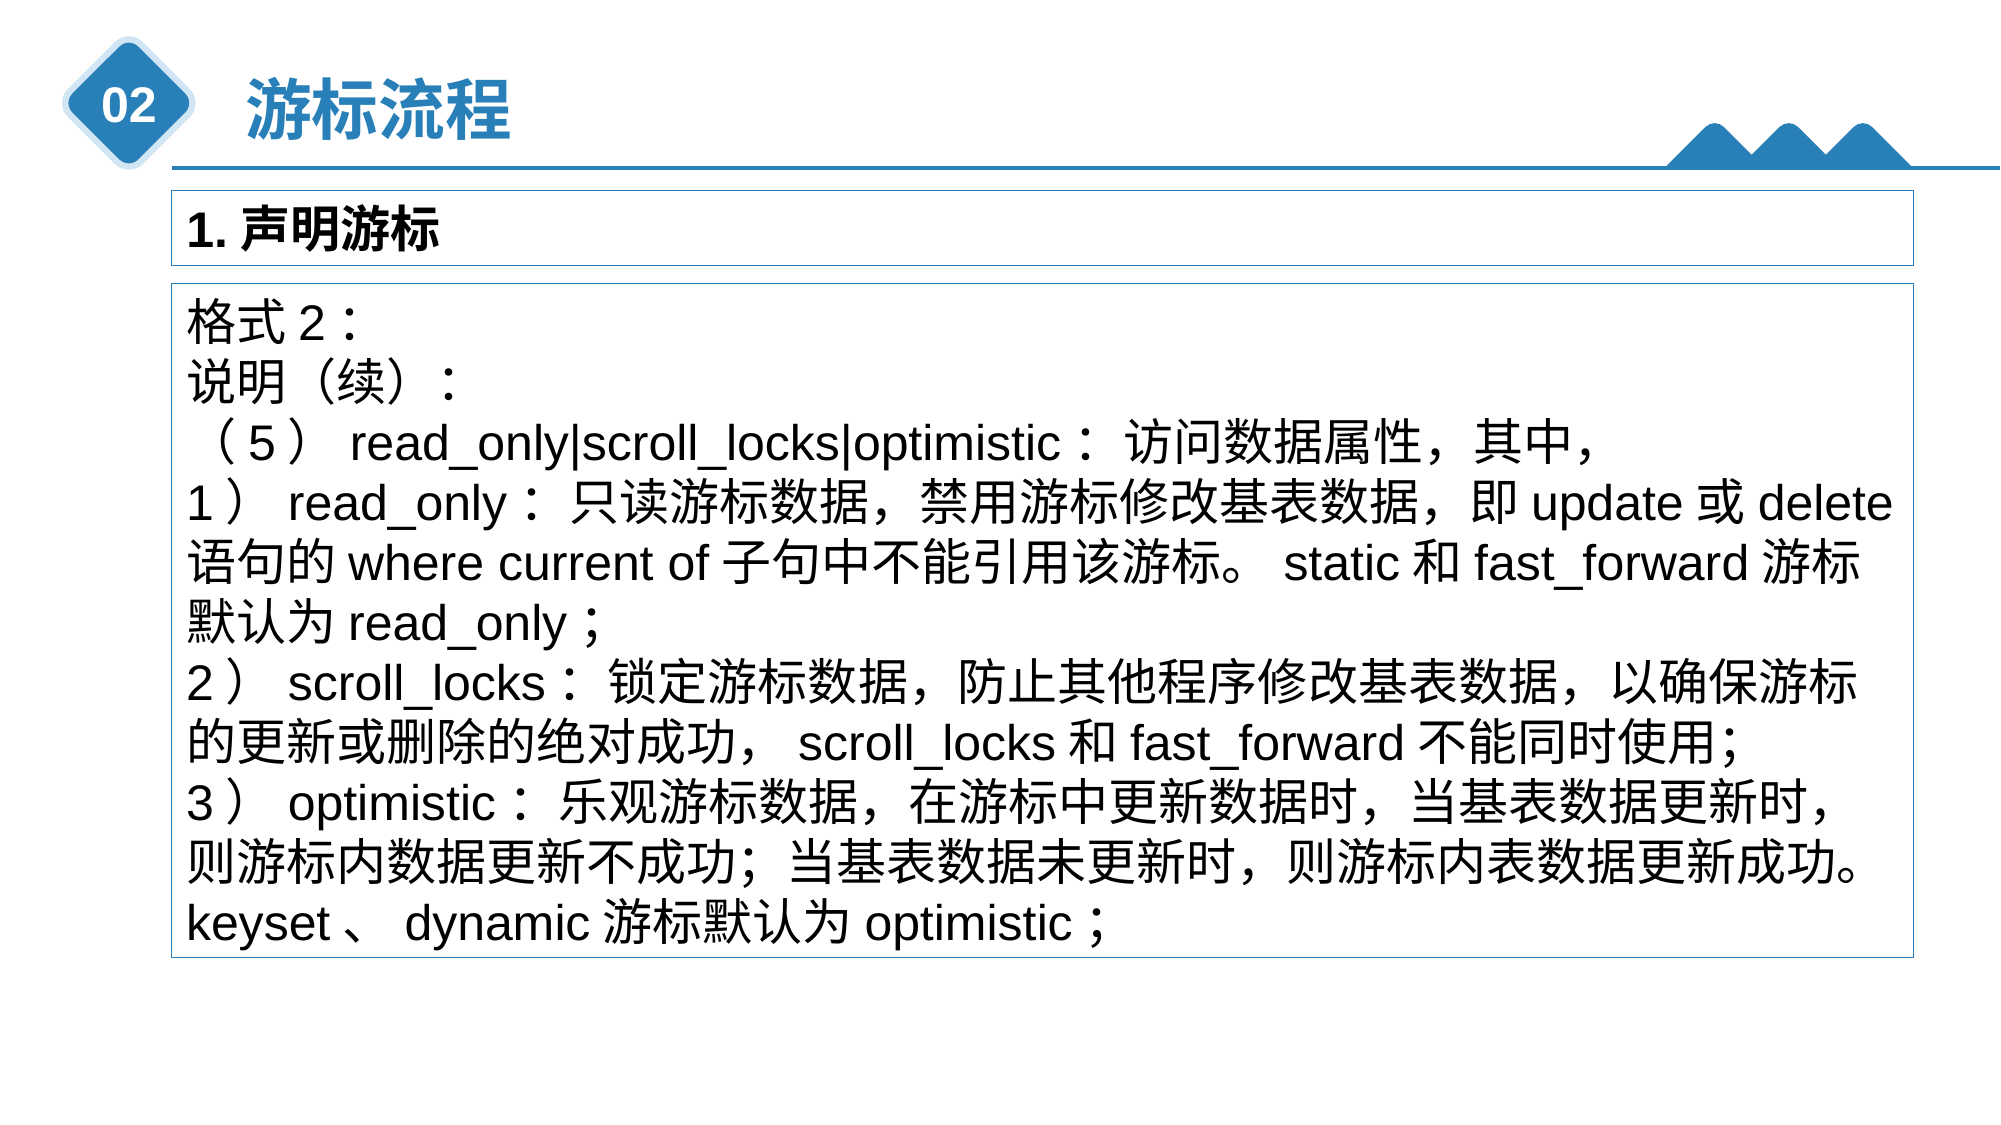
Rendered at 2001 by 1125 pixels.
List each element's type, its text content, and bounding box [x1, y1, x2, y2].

text_box [172, 74, 194, 132]
text_box [1738, 122, 1826, 167]
text_box [94, 38, 163, 65]
text_box [1664, 122, 1752, 167]
text_box [94, 141, 163, 168]
text_box 格式2： 说明（续）： （5）read_only|scroll_locks|optimistic：访问数据属性，其中， 1）read_only：只读游标数据，禁用游标修改基表数据，即update或delete语句的where current of子句中不能引用该游标。static和fast_forward游标默认为read_only； 2）scroll_locks：锁定游标数据，防止其他程序修改基表数据，以确保游标的更新或删除的绝对成功，scroll_locks和fast_forward不能同时使用； 3）optimistic：乐观游标数据，在游标中更新数据时，当基表数据更新时，则游标内数据更新不成功；当基表数据未更新时，则游标内表数据更新成功。keyset、dynamic游标默认为optimistic； [171, 283, 1914, 958]
text_box 1.声明游标 [171, 190, 1914, 266]
text_box [64, 73, 86, 133]
text_box [1813, 122, 1913, 167]
text_box 02 [86, 65, 172, 141]
text_box 游标流程 [230, 60, 527, 155]
